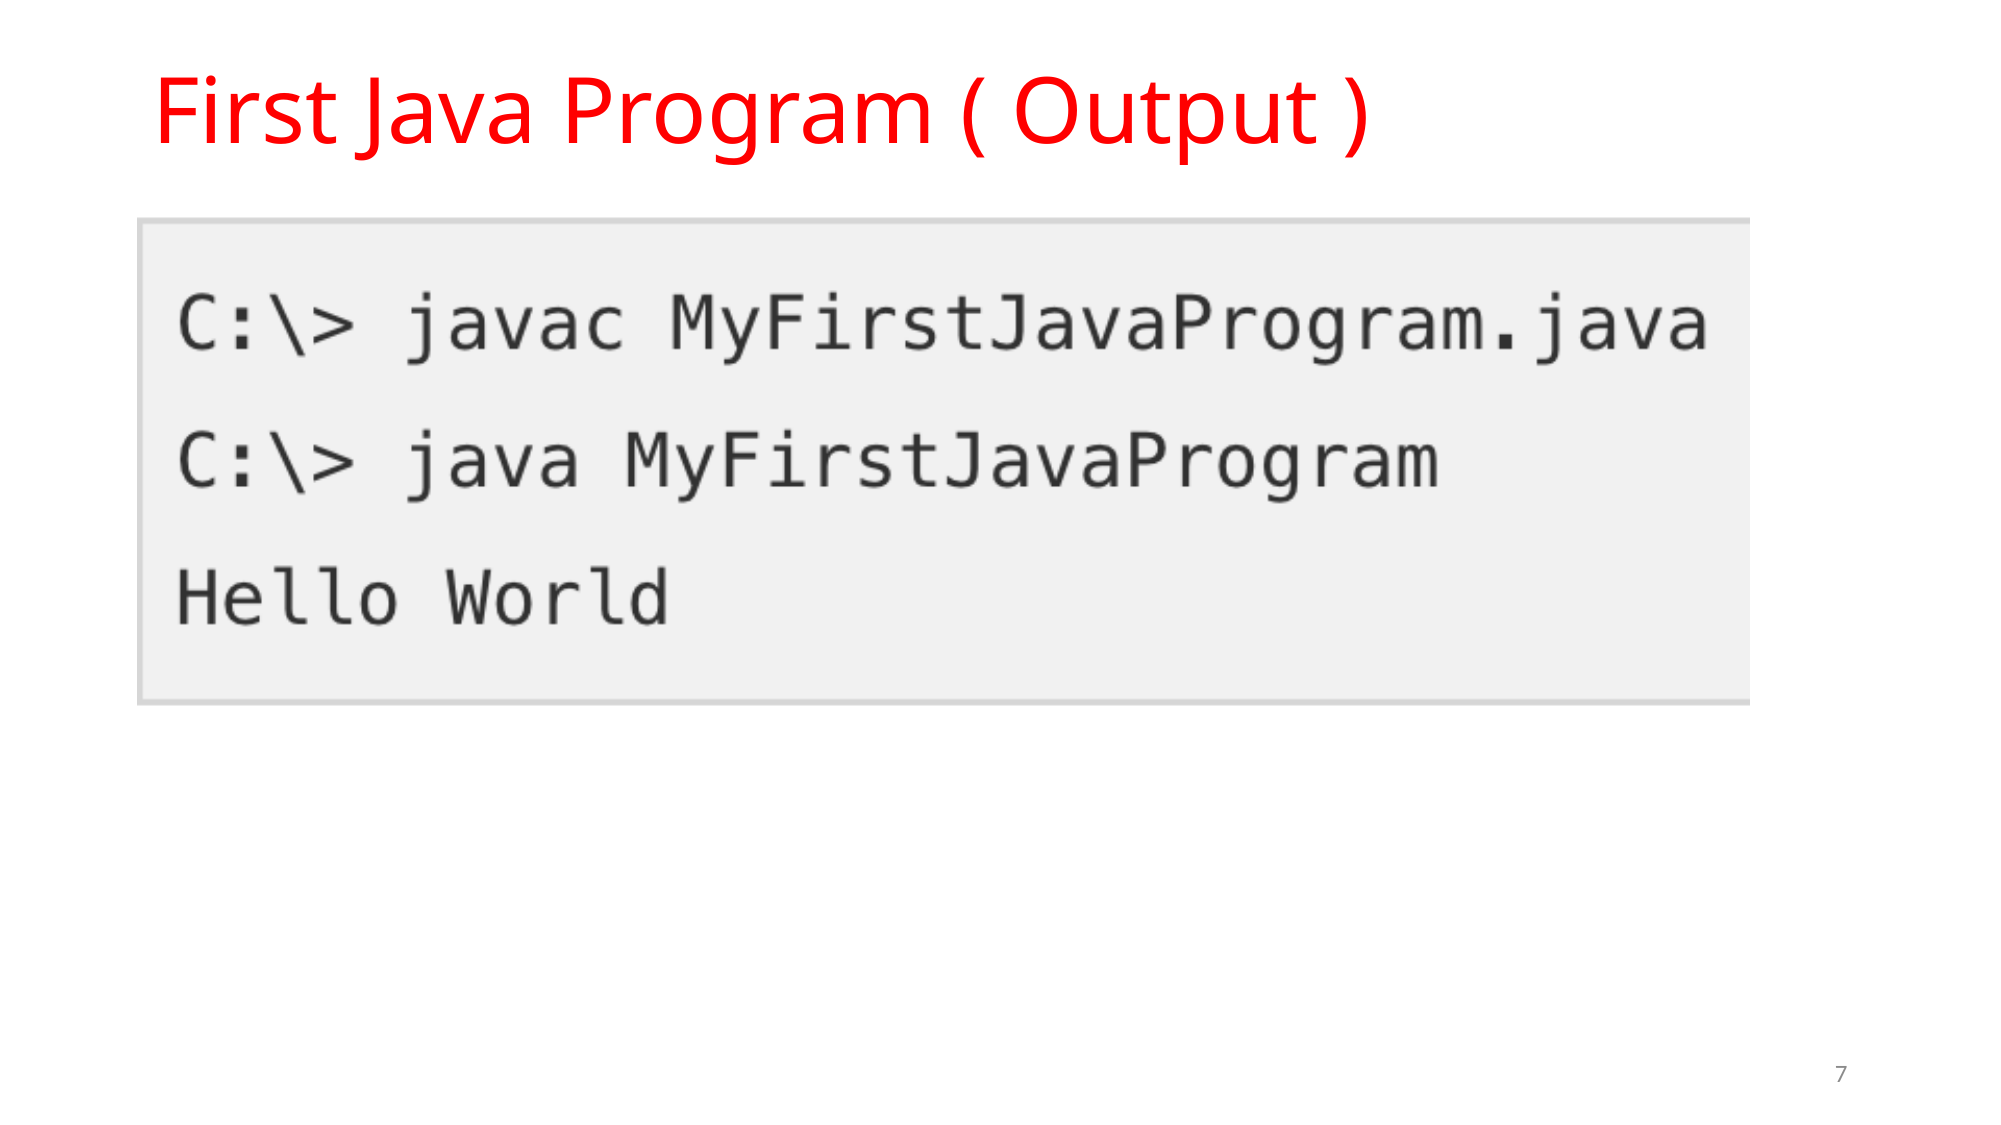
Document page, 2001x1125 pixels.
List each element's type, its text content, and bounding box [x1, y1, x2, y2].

title First Java Program ( Output ) [137, 59, 1863, 278]
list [137, 214, 1750, 709]
slide_number 7 [1412, 1042, 1863, 1103]
